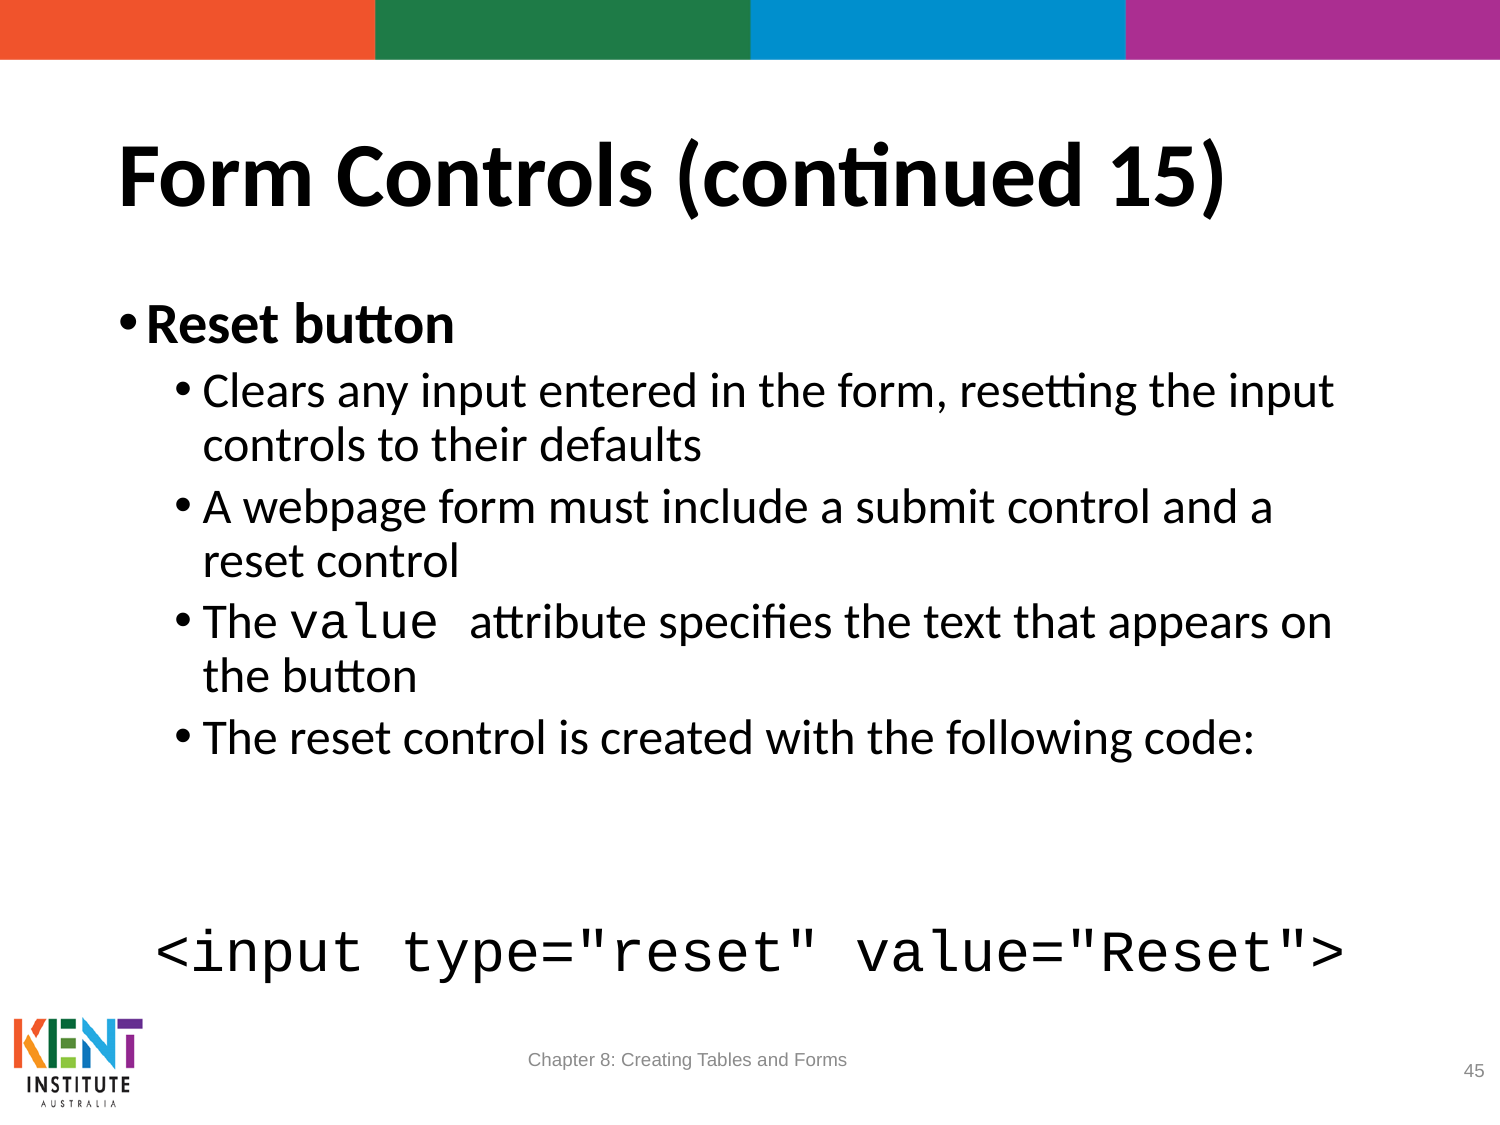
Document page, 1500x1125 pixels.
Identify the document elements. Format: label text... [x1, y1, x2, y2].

slide_number 45 [1425, 1040, 1500, 1100]
picture [0, 1000, 156, 1040]
picture [1126, 0, 1500, 60]
footer Chapter 8: Creating Tables and Forms [0, 1040, 1375, 1100]
picture [0, 0, 750, 60]
title Form Controls (continued 15) [103, 68, 1397, 286]
picture [0, 1100, 156, 1125]
list Reset button Clears any input entered in the form, resetting the input controls to their defaults A webpage form must include a submit control and a reset control The value attribute specifies the text that appears on the button The reset control is created with the following code: <input type="reset" value="Reset"> [103, 286, 1397, 1000]
